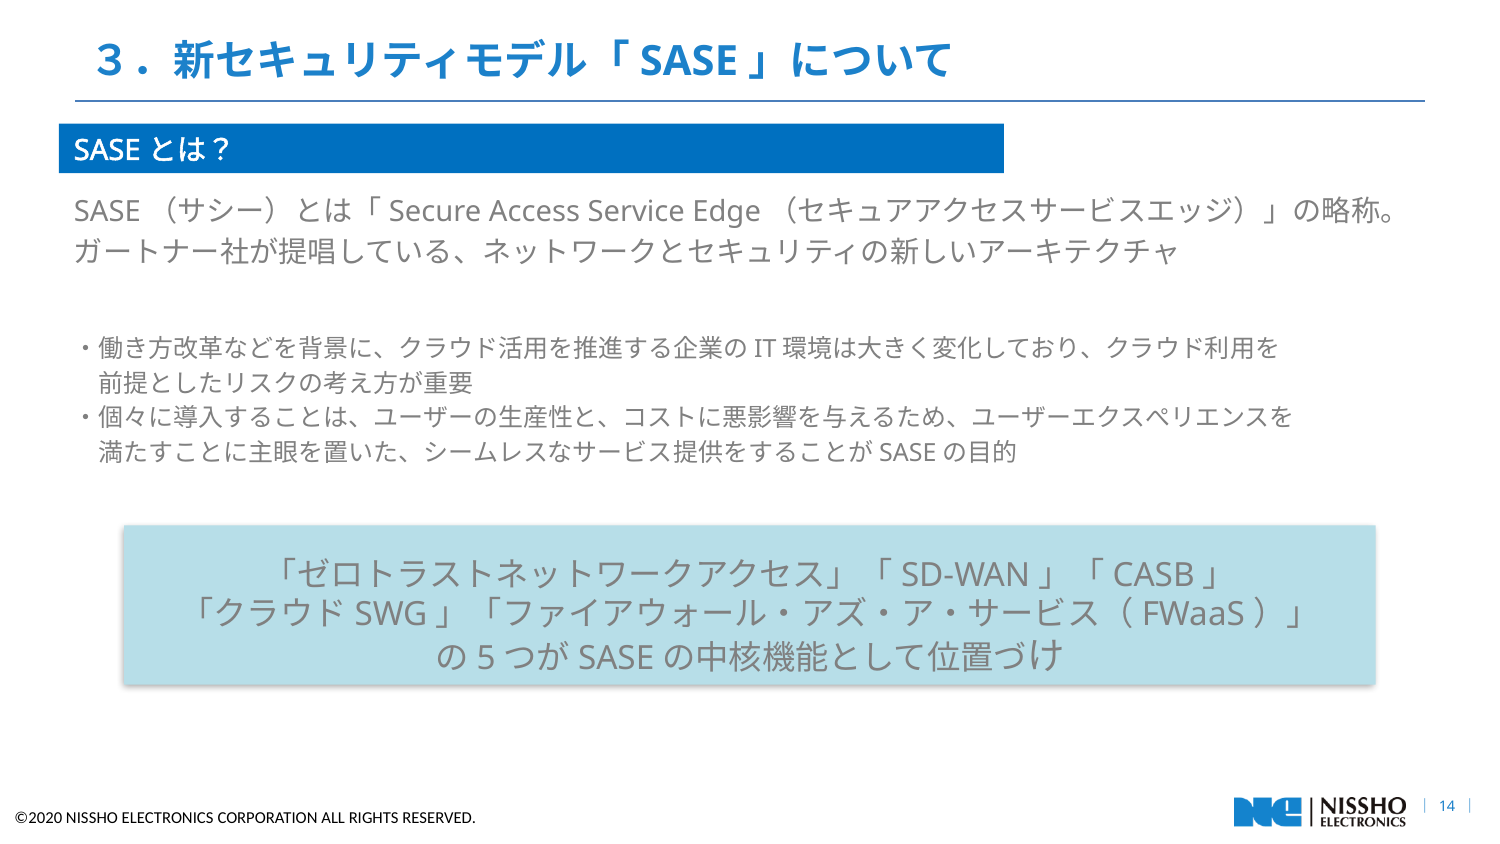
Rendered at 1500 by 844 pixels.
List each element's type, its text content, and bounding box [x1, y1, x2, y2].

picture [1234, 797, 1406, 827]
text_box ・働き方改革などを背景に、クラウド活用を推進する企業のIT環境は大きく変化しており、クラウド利用を 前提としたリスクの考え方が重要 ・個々に導入することは、ユーザーの生産性と、コストに悪影響を与えるため、ユーザーエクスぺリエンスを 満たすことに主眼を置いた、シームレスなサービス提供をすることがSASEの目的 [58, 324, 1365, 475]
text_box SASE（サシー）とは「Secure Access Service Edge（セキュアアクセスサービスエッジ）」の略称。 ガートナー社が提唱している、ネットワークとセキュリティの新しいアーキテクチャ [59, 184, 1453, 276]
text_box SASEとは？ [58, 123, 1004, 174]
title ３．新セキュリティモデル「SASE」について [75, 16, 1425, 100]
text_box 「ゼロトラストネットワークアクセス」「SD-WAN」「CASB」 「クラウドSWG」「ファイアウォール・アズ・ア・サービス（FWaaS）」 の5つがSASEの中核機能として位置づけ [123, 525, 1376, 686]
